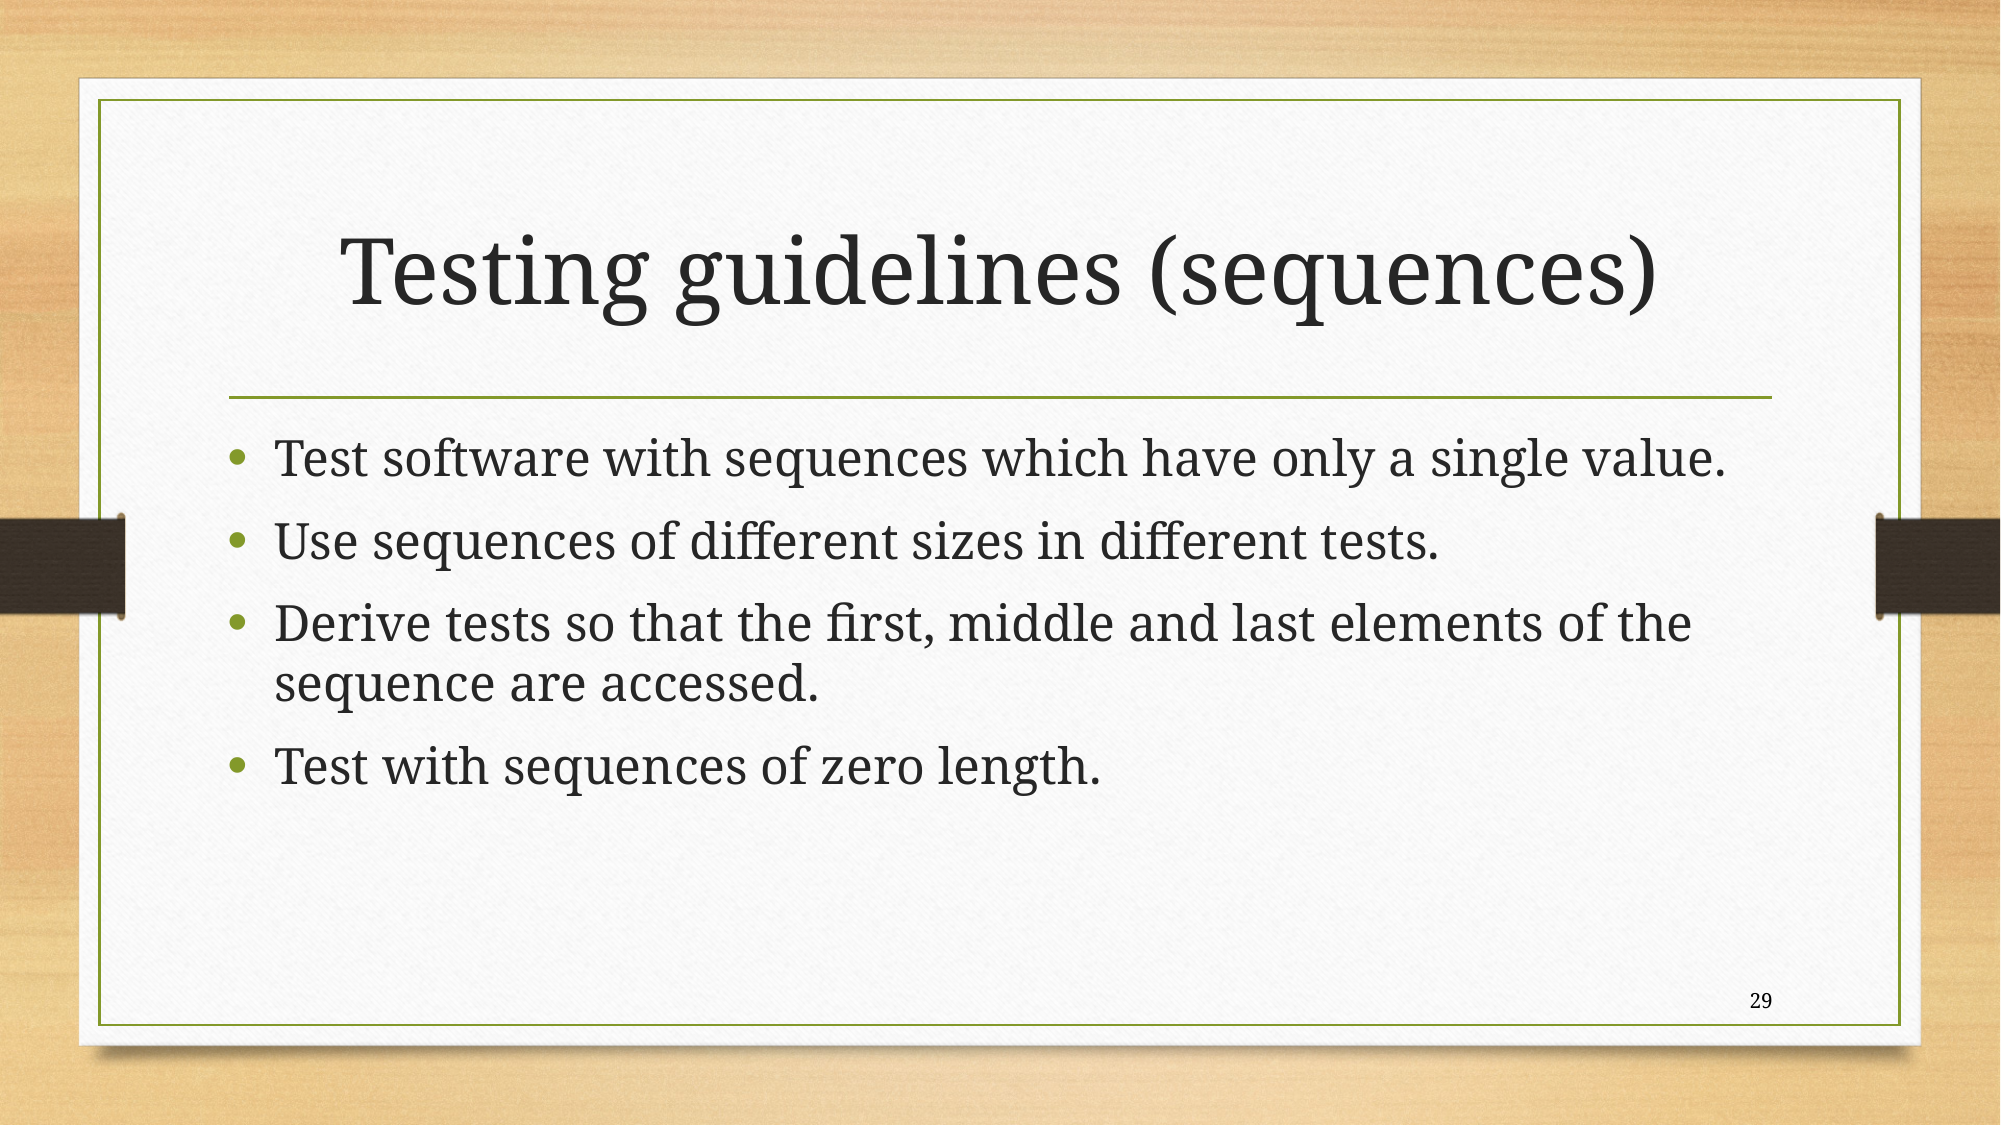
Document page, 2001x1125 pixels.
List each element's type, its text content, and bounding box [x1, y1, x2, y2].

list Test software with sequences which have only a single value. Use sequences of different sizes in different tests. Derive tests so that the first, middle and last elements of the sequence are accessed. Test with sequences of zero length. [212, 419, 1788, 964]
title Testing guidelines (sequences) [212, 161, 1788, 375]
slide_number 29 [1698, 979, 1788, 1025]
picture [0, 0, 2001, 1125]
